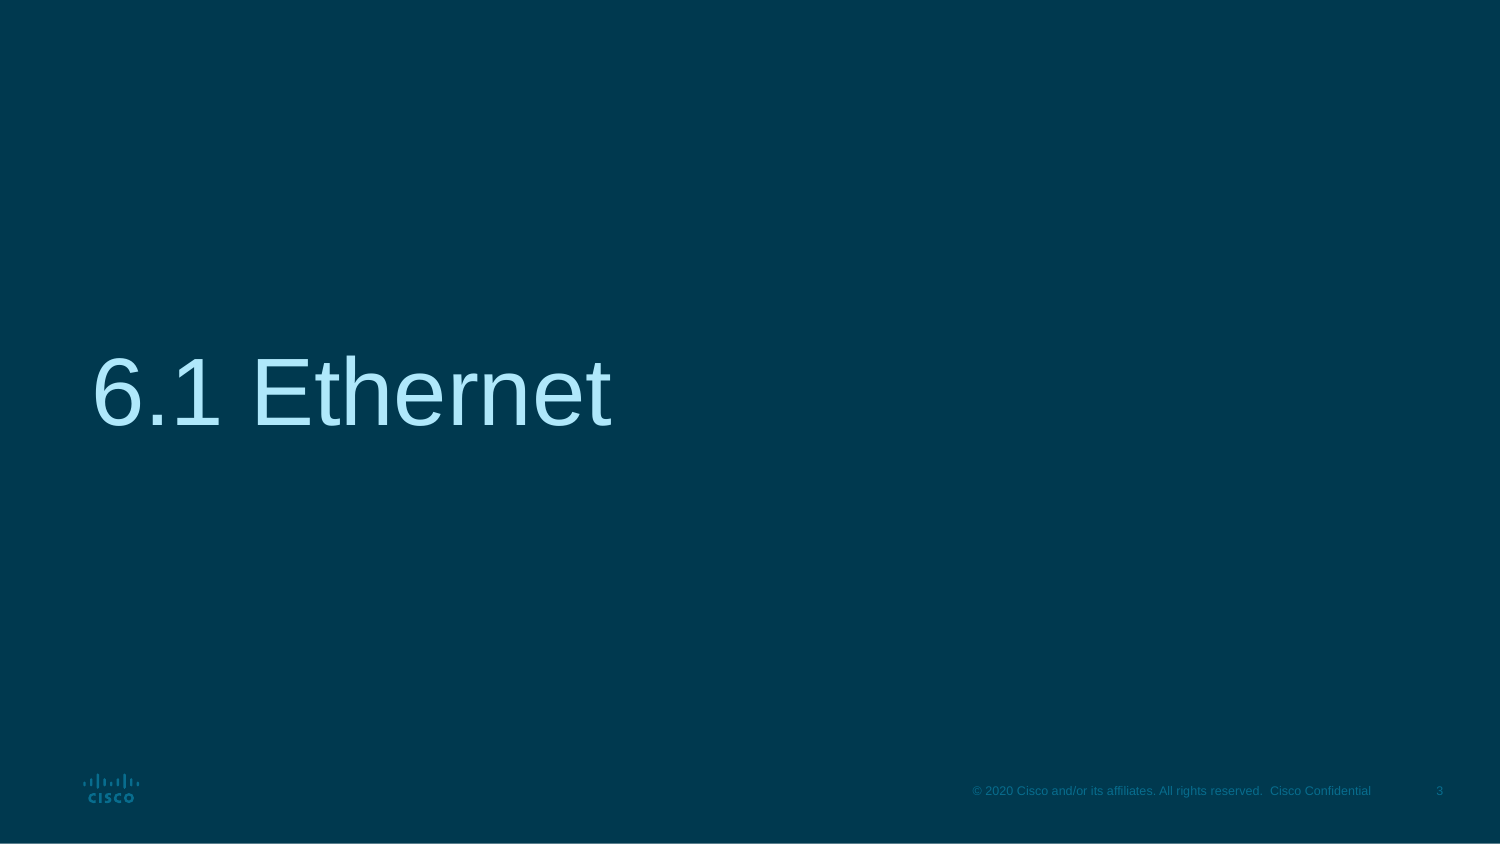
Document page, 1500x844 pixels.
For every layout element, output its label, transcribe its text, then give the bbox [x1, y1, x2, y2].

title 6.1 Ethernet [75, 157, 809, 454]
